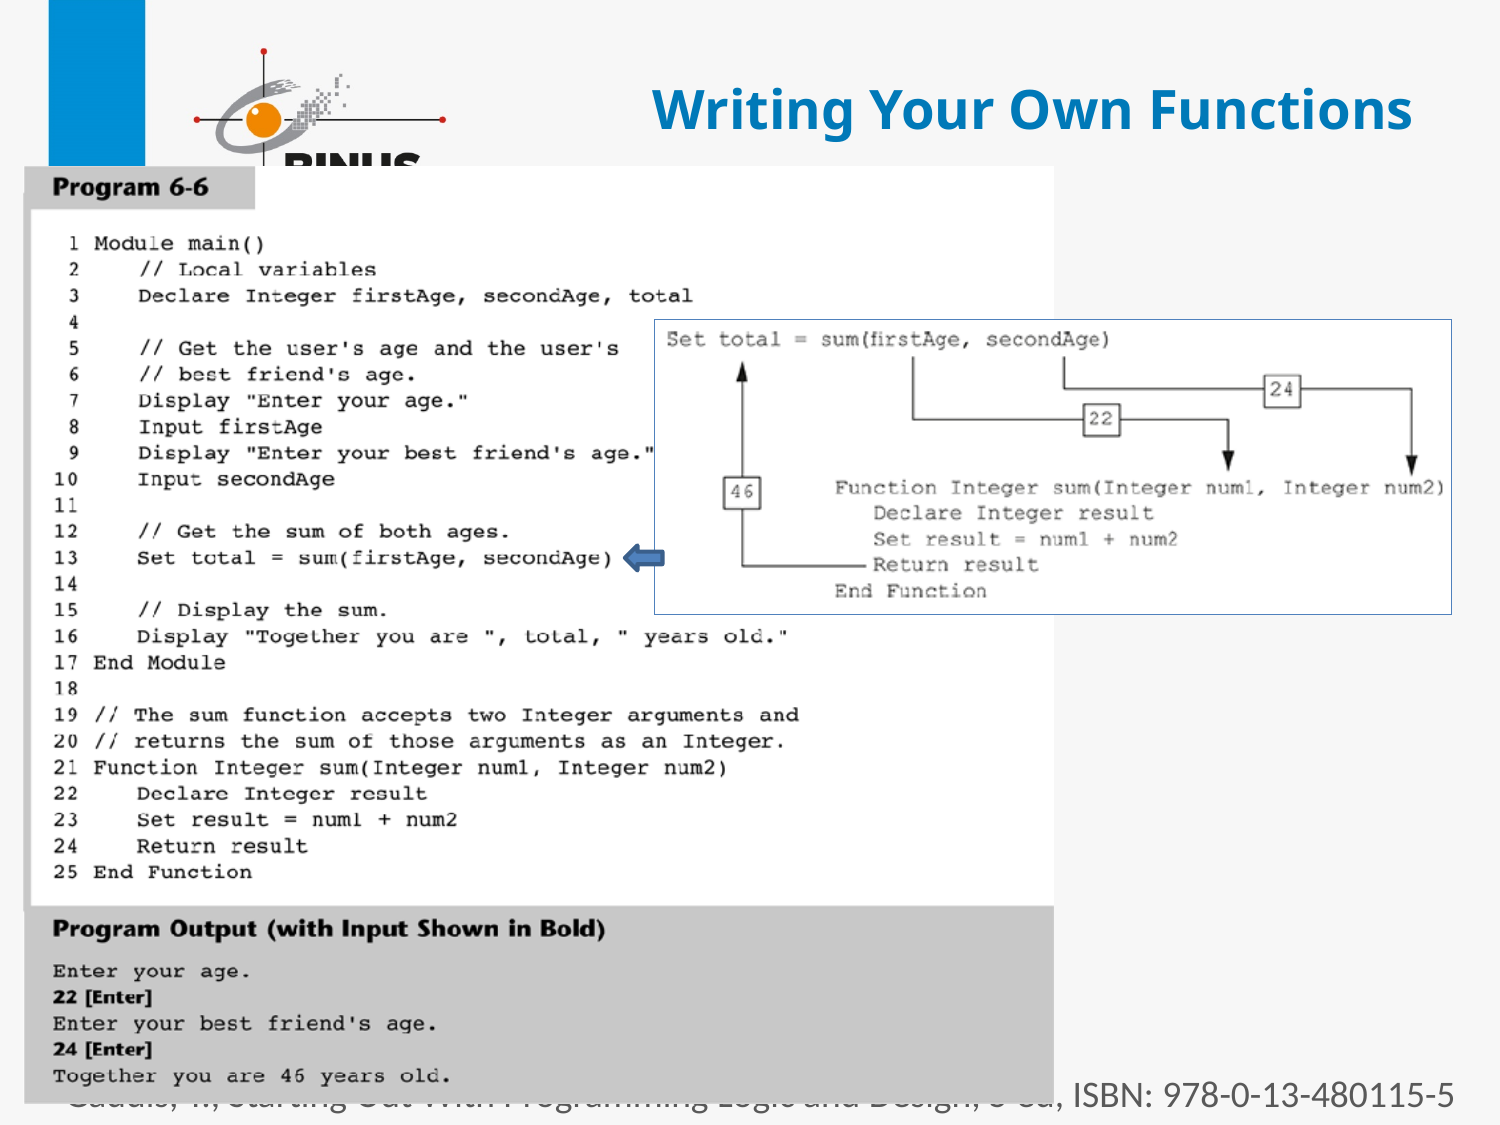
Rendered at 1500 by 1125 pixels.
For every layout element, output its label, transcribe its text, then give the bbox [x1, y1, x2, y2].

text_box Gaddis, T., Starting Out With Programming Logic and Design, 5 ed, ISBN: 978-0-13-480115-5 [50, 1062, 1500, 1125]
title Writing Your Own Functions [637, 42, 1463, 173]
picture [0, 0, 1500, 1104]
